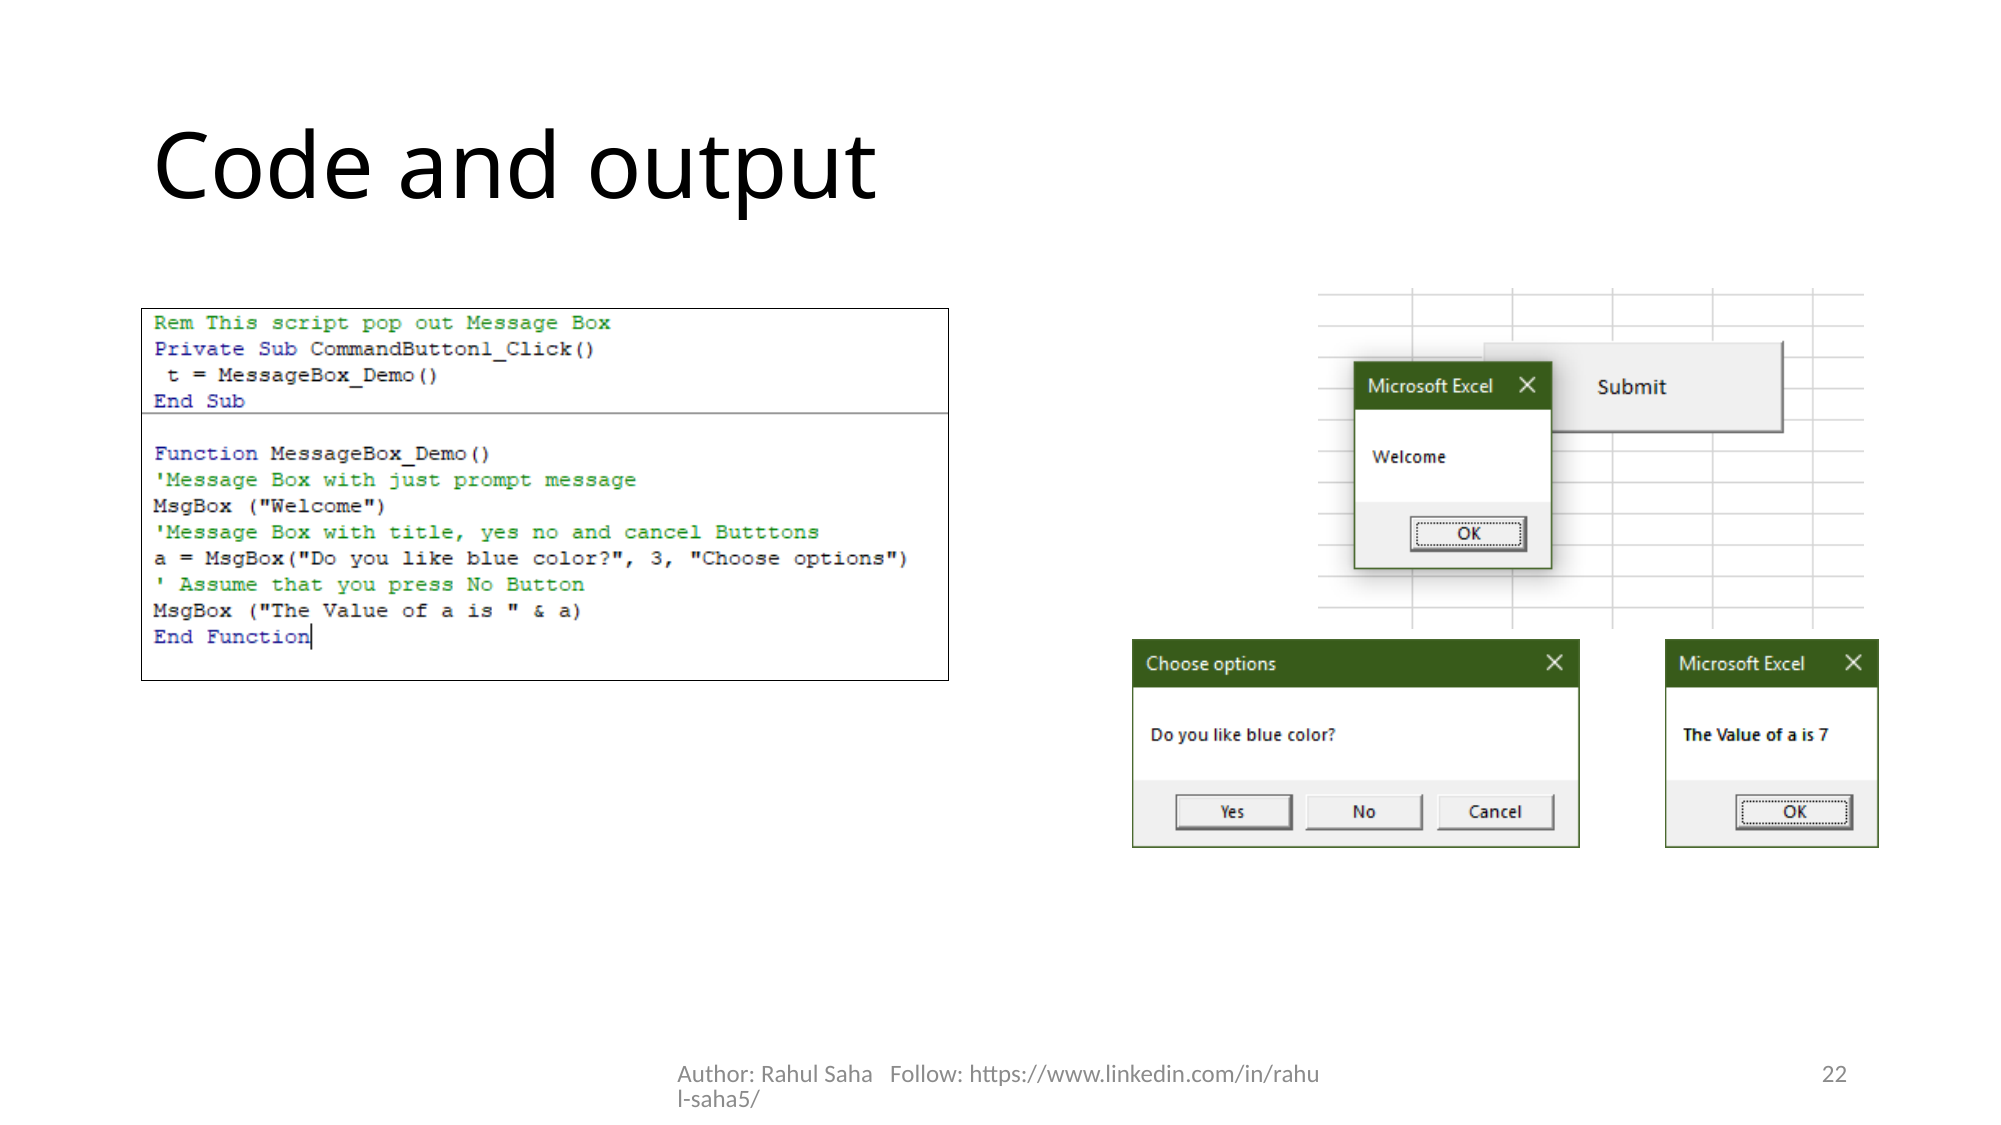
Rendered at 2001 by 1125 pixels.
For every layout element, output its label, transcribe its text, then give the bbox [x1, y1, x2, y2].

slide_number 22 [1412, 1042, 1863, 1103]
title Code and output [137, 59, 1863, 278]
picture [1132, 639, 1580, 848]
picture [1665, 639, 1879, 848]
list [141, 308, 949, 681]
picture [1318, 288, 1864, 629]
footer Author: Rahul Saha Follow: https://www.linkedin.com/in/rahul-saha5/ [662, 1042, 1338, 1103]
